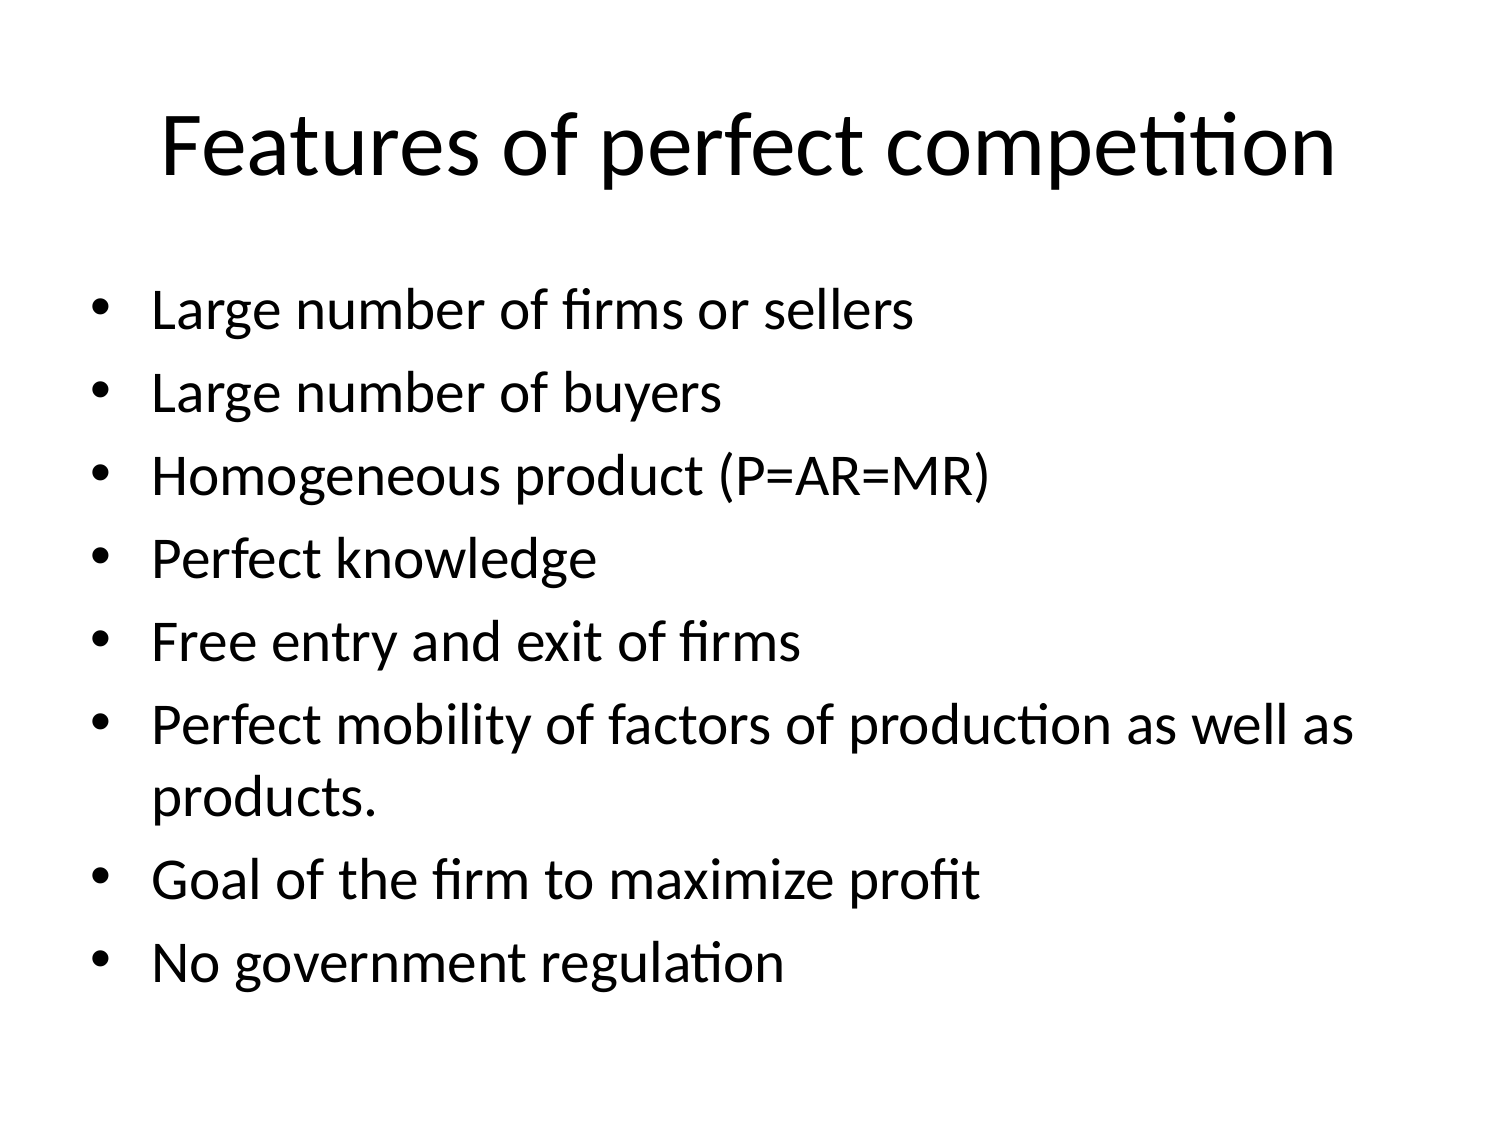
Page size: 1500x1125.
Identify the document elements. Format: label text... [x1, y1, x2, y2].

list Large number of firms or sellers Large number of buyers Homogeneous product (P=AR=MR) Perfect knowledge Free entry and exit of firms Perfect mobility of factors of production as well as products. Goal of the firm to maximize profit No government regulation [75, 262, 1425, 1005]
title Features of perfect competition [75, 45, 1425, 233]
